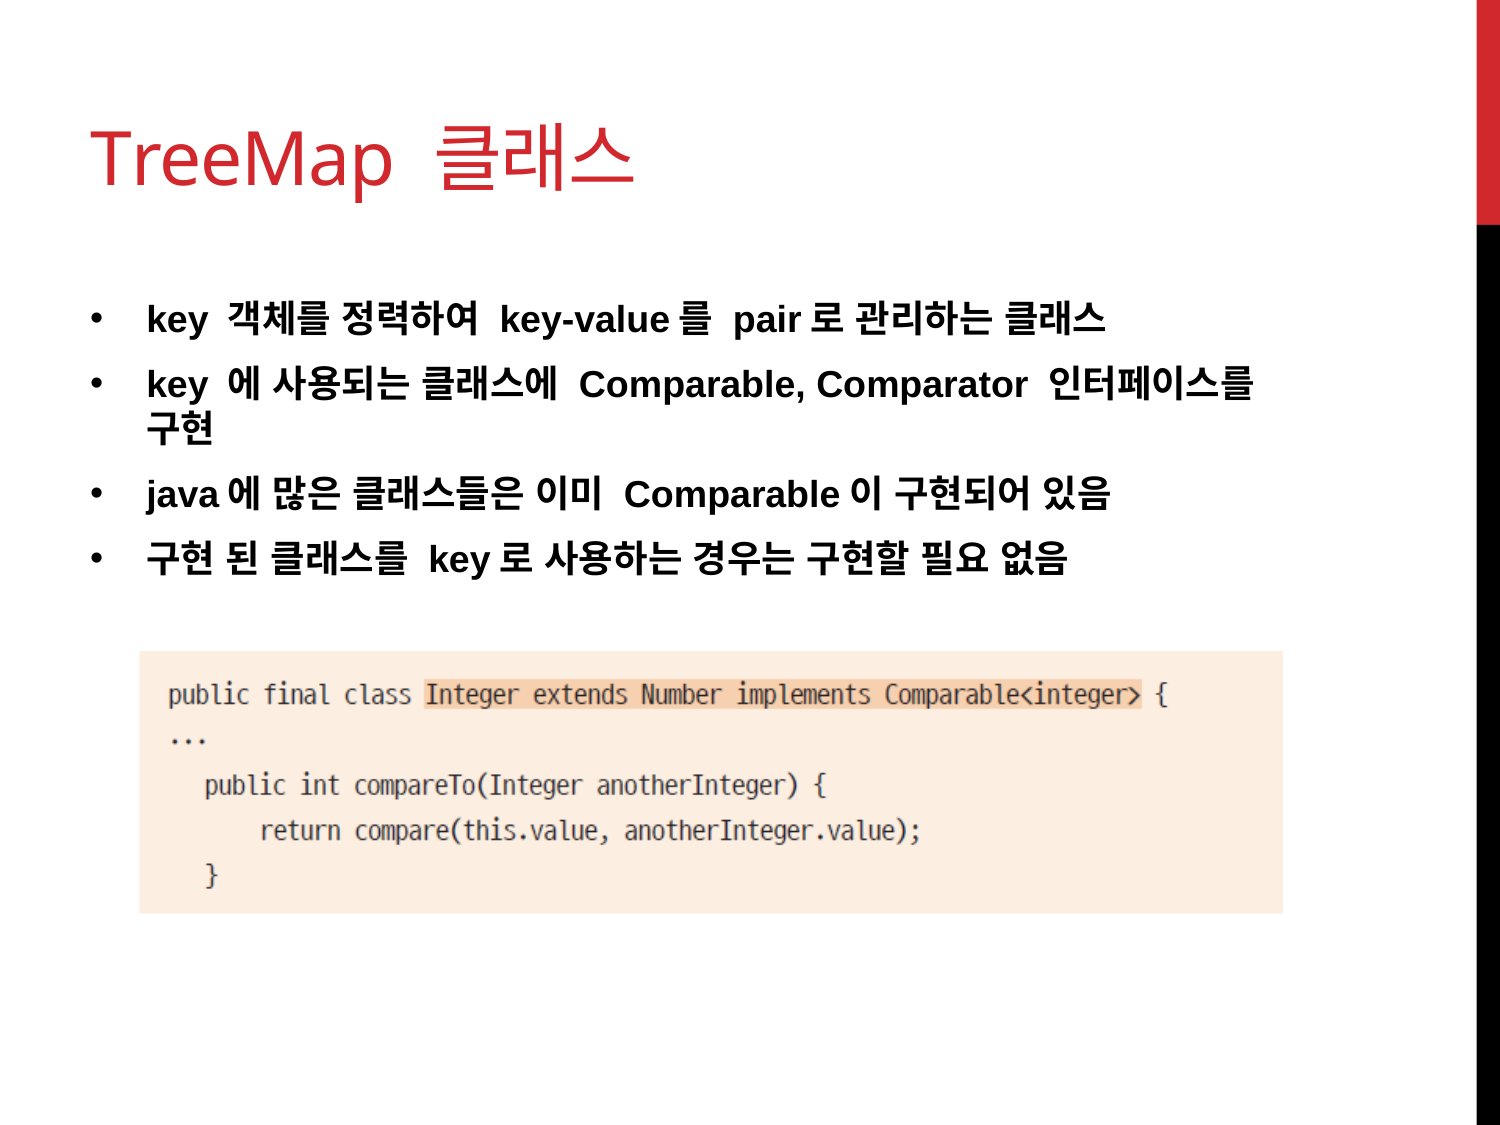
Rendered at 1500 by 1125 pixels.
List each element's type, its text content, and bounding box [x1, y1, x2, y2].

title TreeMap 클래스 [75, 25, 1022, 209]
list key 객체를 정력하여 key-value를 pair로 관리하는 클래스 key 에 사용되는 클래스에 Comparable, Comparator 인터페이스를 구현 java에 많은 클래스들은 이미 Comparable이 구현되어 있음 구현 된 클래스를 key로 사용하는 경우는 구현할 필요 없음 [75, 287, 1325, 1005]
picture [135, 644, 1284, 918]
